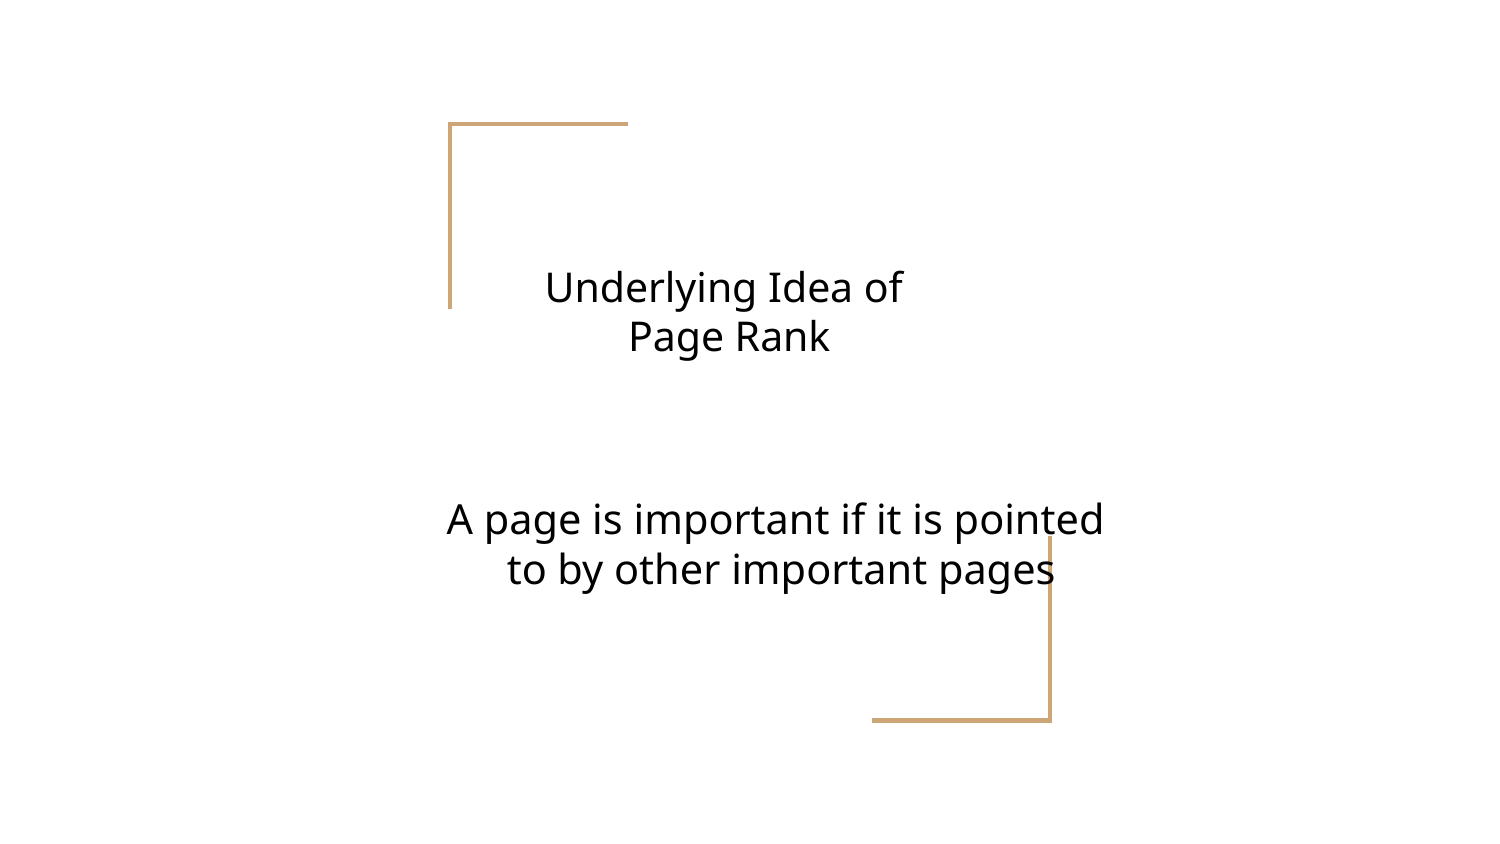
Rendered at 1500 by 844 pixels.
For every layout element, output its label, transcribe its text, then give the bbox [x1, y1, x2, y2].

subtitle A page is important if it is pointed to by other important pages [82, 477, 1481, 608]
title Underlying Idea of Page Rank [25, 244, 1423, 375]
